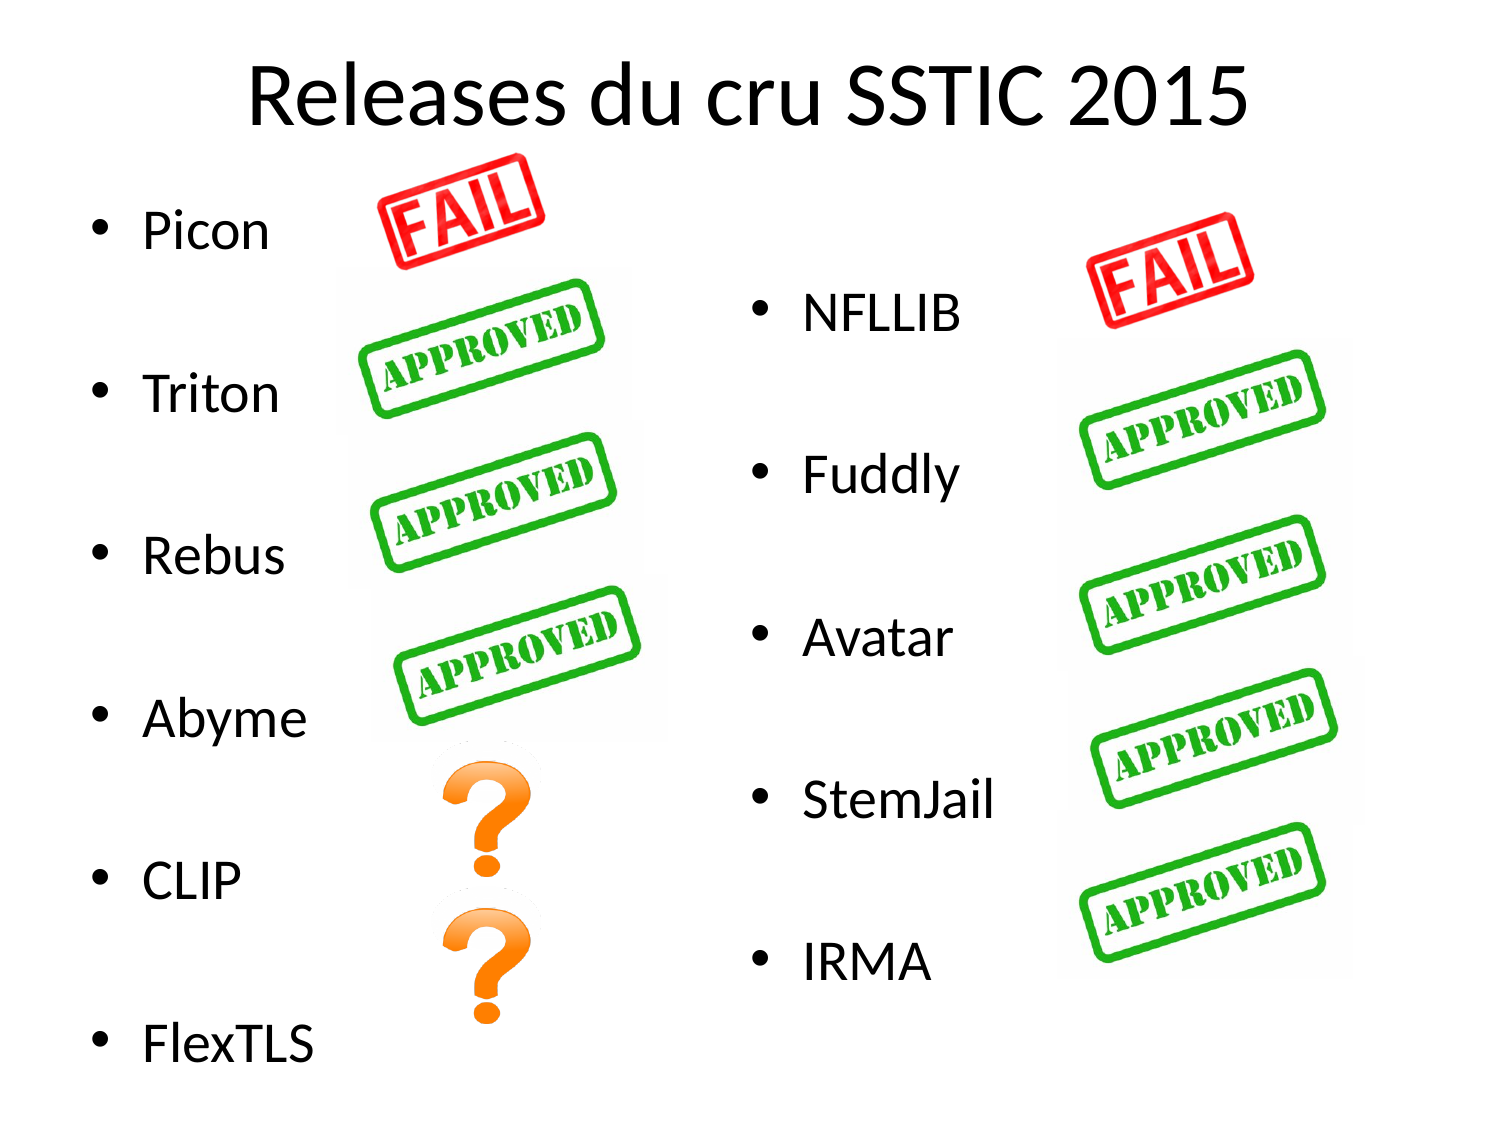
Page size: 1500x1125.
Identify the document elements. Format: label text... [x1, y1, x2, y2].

picture [430, 885, 541, 1024]
picture [1081, 209, 1259, 333]
picture [336, 150, 668, 877]
picture [1056, 337, 1365, 979]
title Releases du cru SSTIC 2015 [75, 0, 1425, 183]
list Picon Triton Rebus Abyme CLIP FlexTLS NFLLIB Fuddly Avatar StemJail IRMA [75, 184, 1425, 1083]
